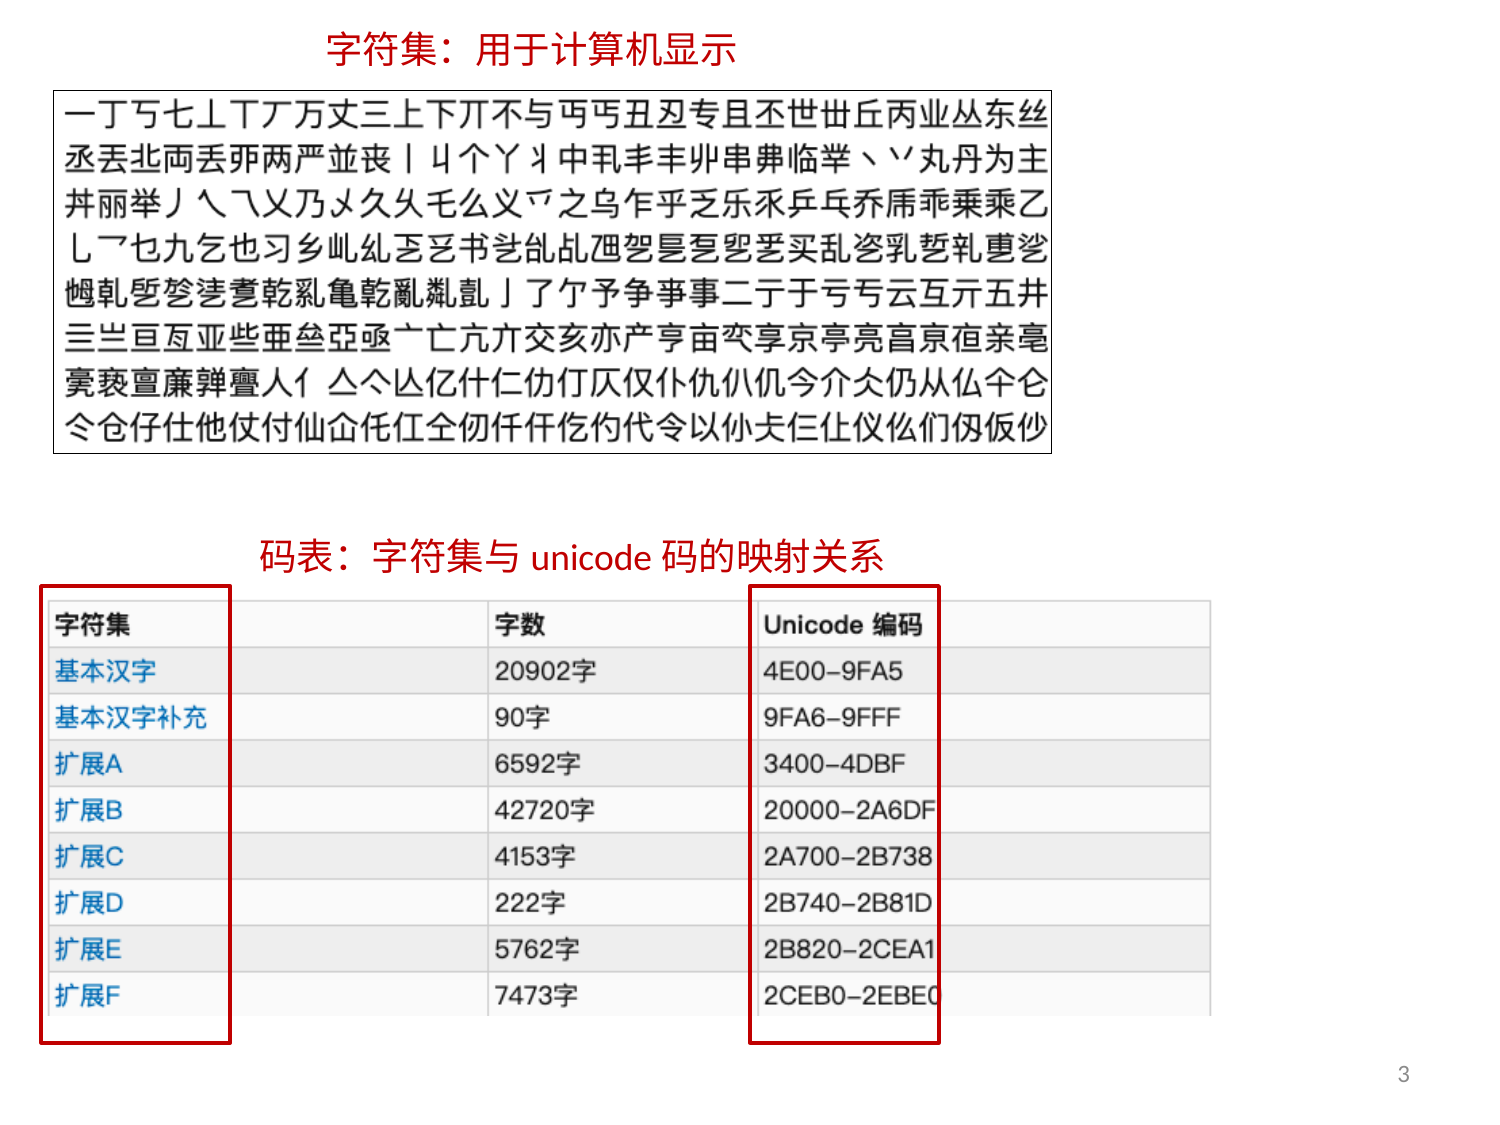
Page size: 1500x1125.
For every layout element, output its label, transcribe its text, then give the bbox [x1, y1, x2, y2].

text_box [39, 1024, 232, 1045]
text_box [748, 1024, 941, 1045]
picture [29, 585, 1229, 1016]
text_box 码表：字符集与unicode码的映射关系 [230, 525, 916, 584]
slide_number 3 [1074, 1042, 1425, 1103]
text_box 字符集：用于计算机显示 [301, 19, 762, 79]
picture [52, 89, 1052, 454]
